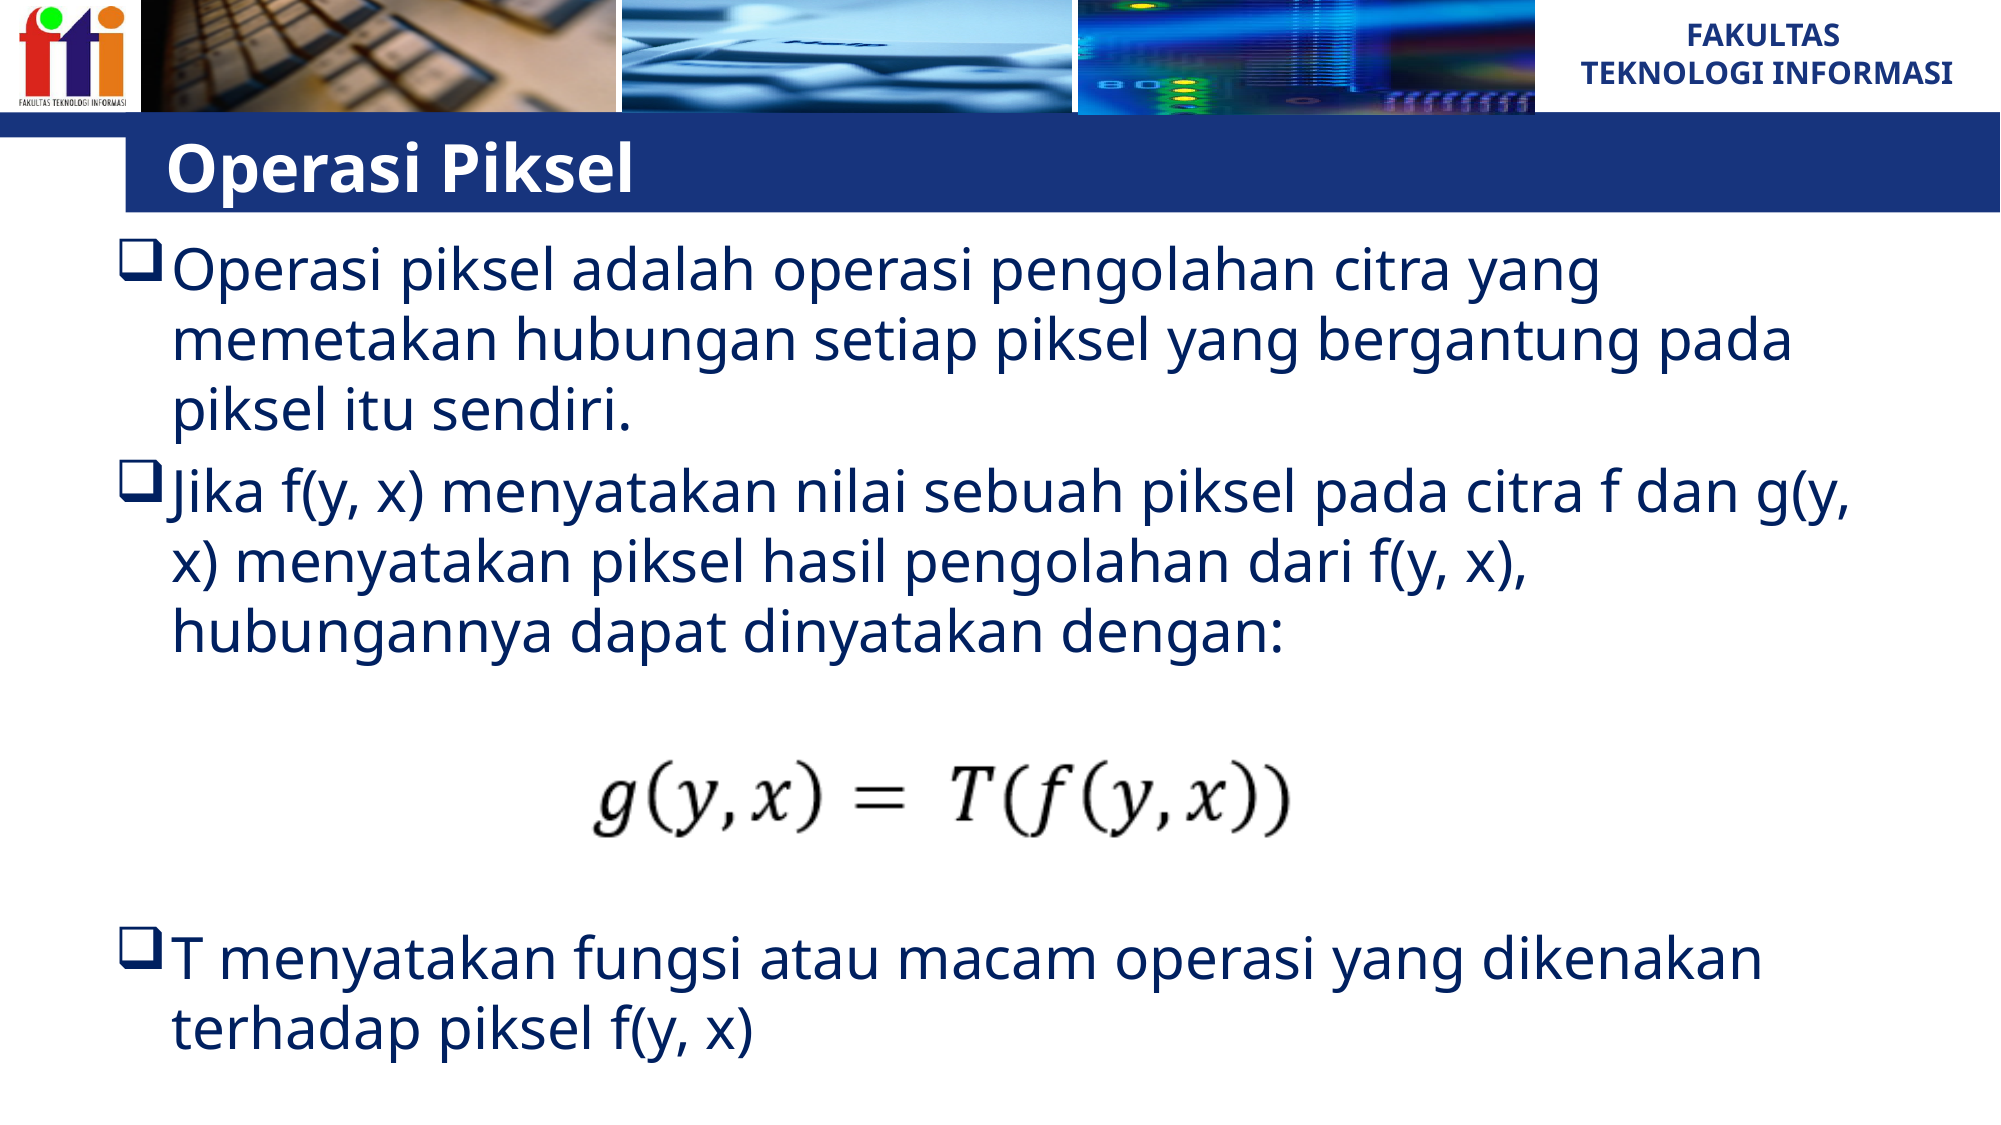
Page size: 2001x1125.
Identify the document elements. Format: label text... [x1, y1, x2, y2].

picture [1078, 0, 1535, 115]
picture [141, 0, 616, 112]
list Operasi piksel adalah operasi pengolahan citra yang memetakan hubungan setiap piksel yang bergantung pada piksel itu sendiri. Jika f(y, x) menyatakan nilai sebuah piksel pada citra f dan g(y, x) menyatakan piksel hasil pengolahan dari f(y, x), hubungannya dapat dinyatakan dengan: T menyatakan fungsi atau macam operasi yang dikenakan terhadap piksel f(y, x) [99, 224, 1901, 1038]
picture [550, 692, 1338, 894]
picture [622, 0, 1072, 113]
title Operasi Piksel [149, 119, 1934, 213]
picture [19, 6, 126, 106]
